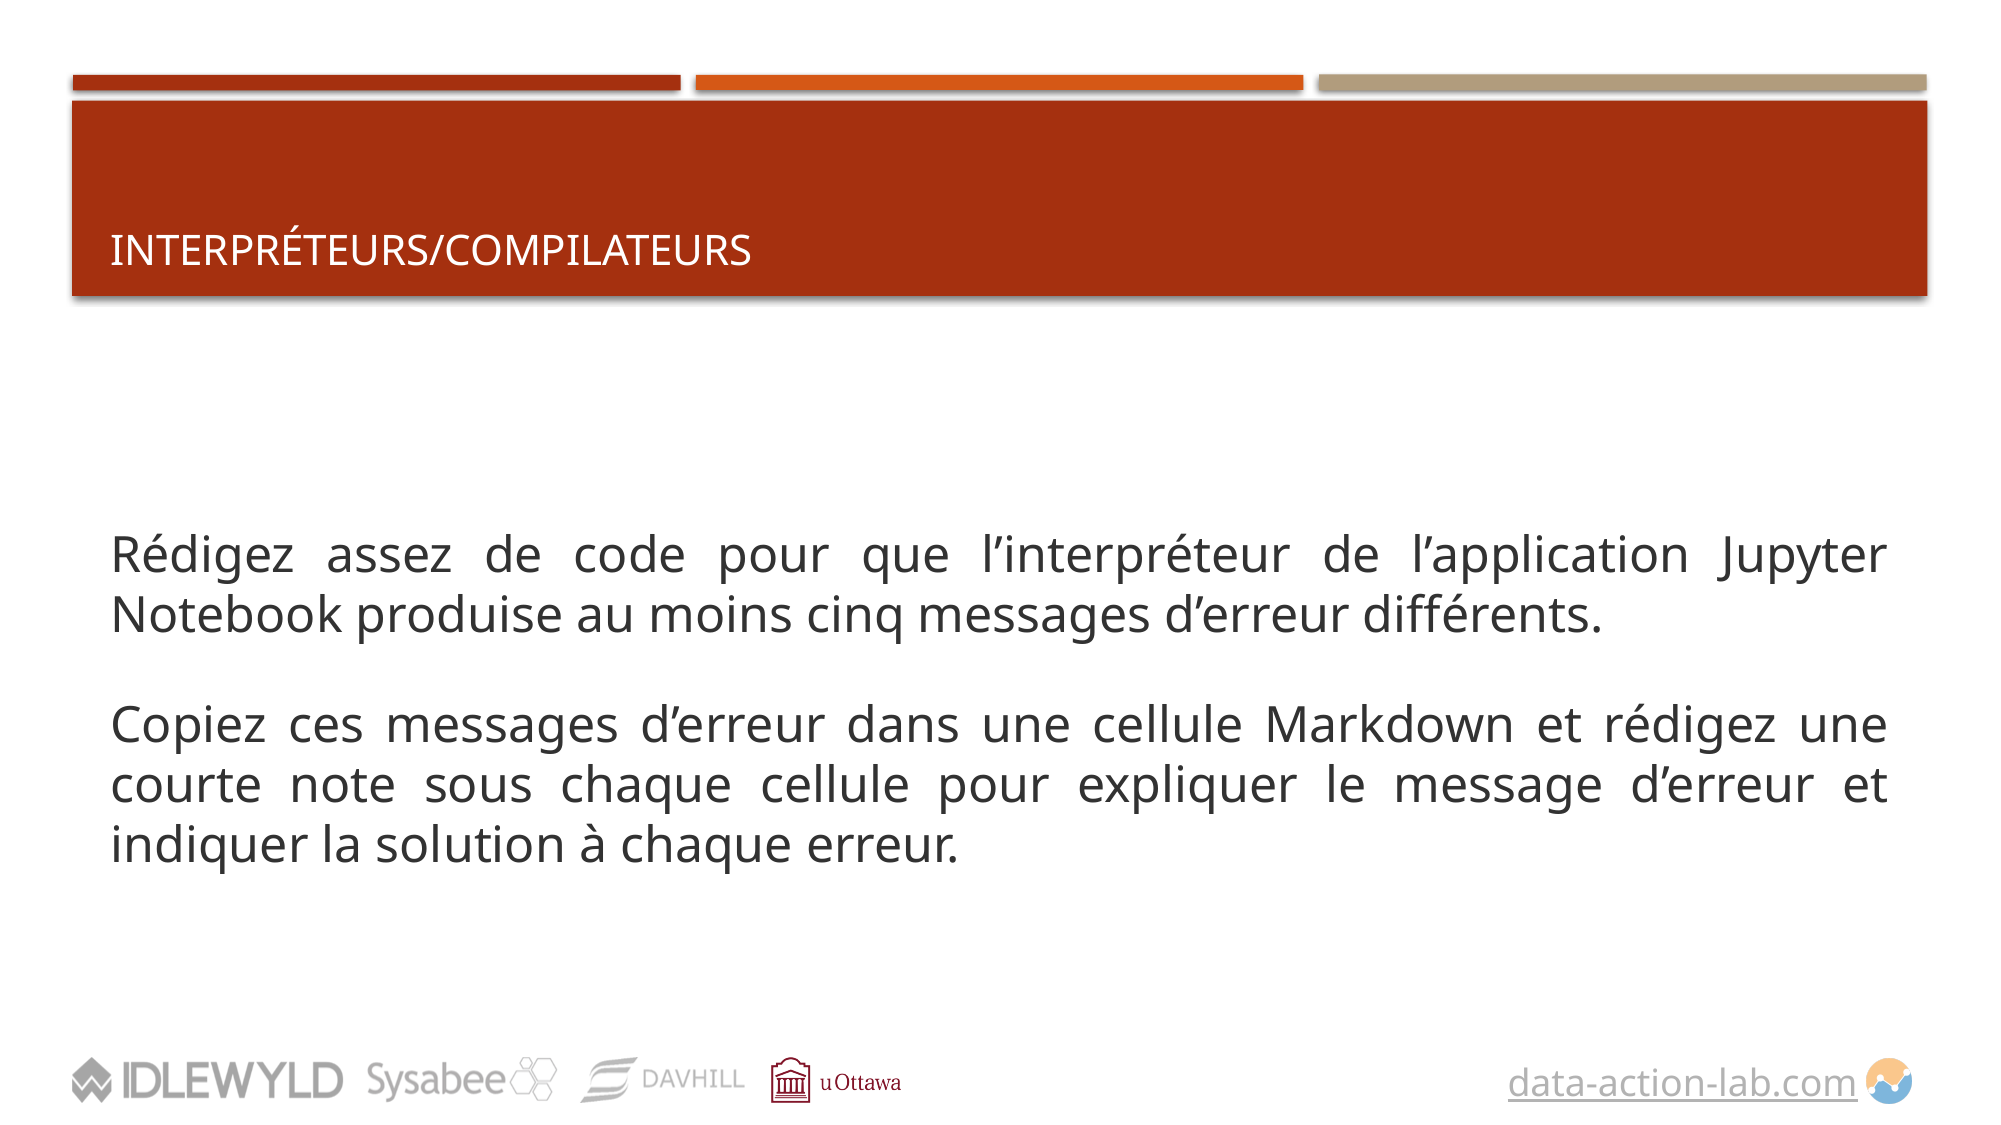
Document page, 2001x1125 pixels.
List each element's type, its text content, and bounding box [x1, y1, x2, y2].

list Rédigez assez de code pour que l’interpréteur de l’application Jupyter Notebook produise au moins cinq messages d’erreur différents. Copiez ces messages d’erreur dans une cellule Markdown et rédigez une courte note sous chaque cellule pour expliquer le message d’erreur et indiquer la solution à chaque erreur. [95, 357, 1905, 1037]
picture [771, 1057, 901, 1103]
title INTERPRÉTEURS/COMPILATEURS [95, 115, 1905, 282]
picture [72, 1057, 745, 1103]
